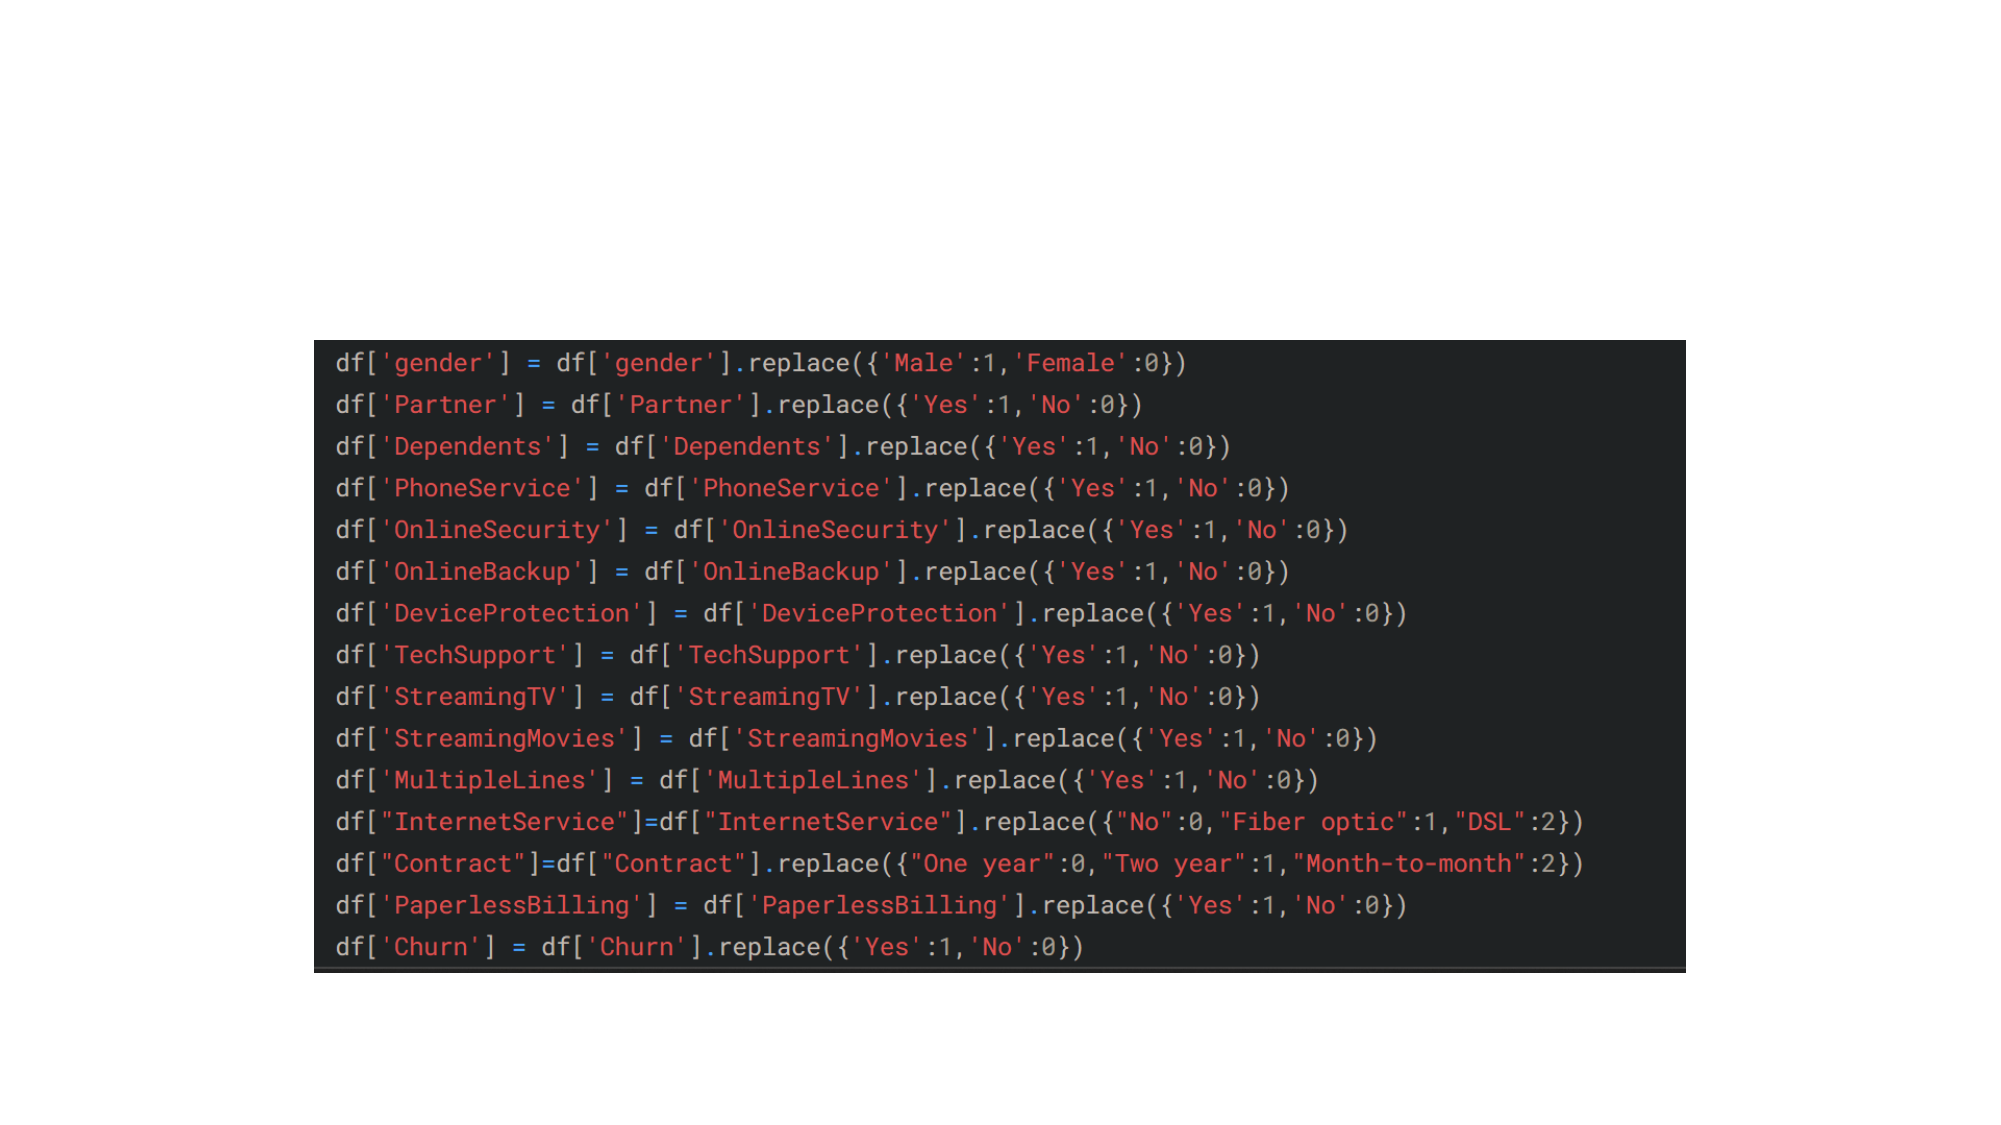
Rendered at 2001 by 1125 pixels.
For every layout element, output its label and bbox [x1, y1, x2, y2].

list [313, 339, 1687, 973]
